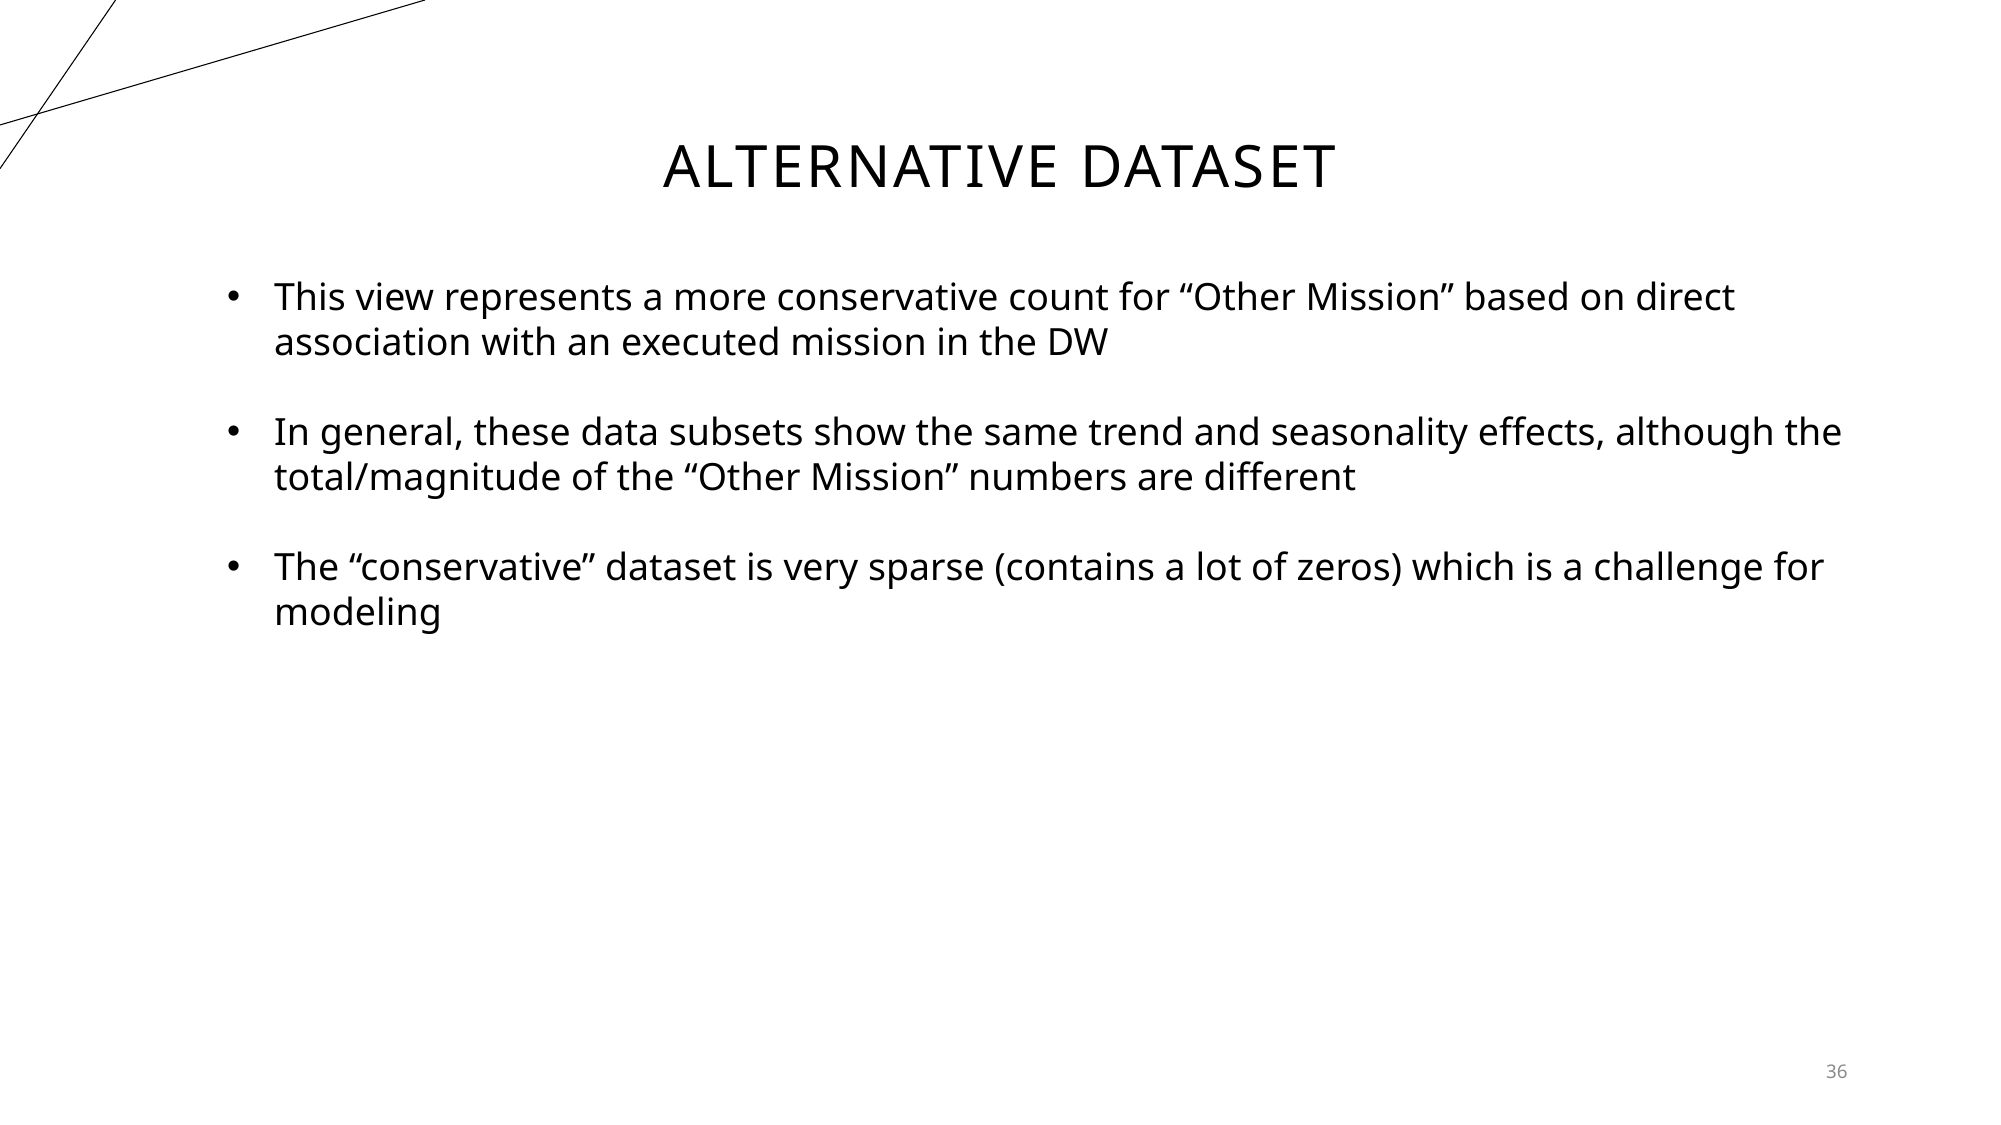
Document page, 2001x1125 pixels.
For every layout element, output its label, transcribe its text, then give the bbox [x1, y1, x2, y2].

text_box This view represents a more conservative count for “Other Mission” based on direct association with an executed mission in the DW In general, these data subsets show the same trend and seasonality effects, although the total/magnitude of the “Other Mission” numbers are different The “conservative” dataset is very sparse (contains a lot of zeros) which is a challenge for modeling [137, 265, 1877, 686]
title Alternative dataset [137, 59, 1863, 265]
slide_number 36 [1412, 1042, 1863, 1103]
